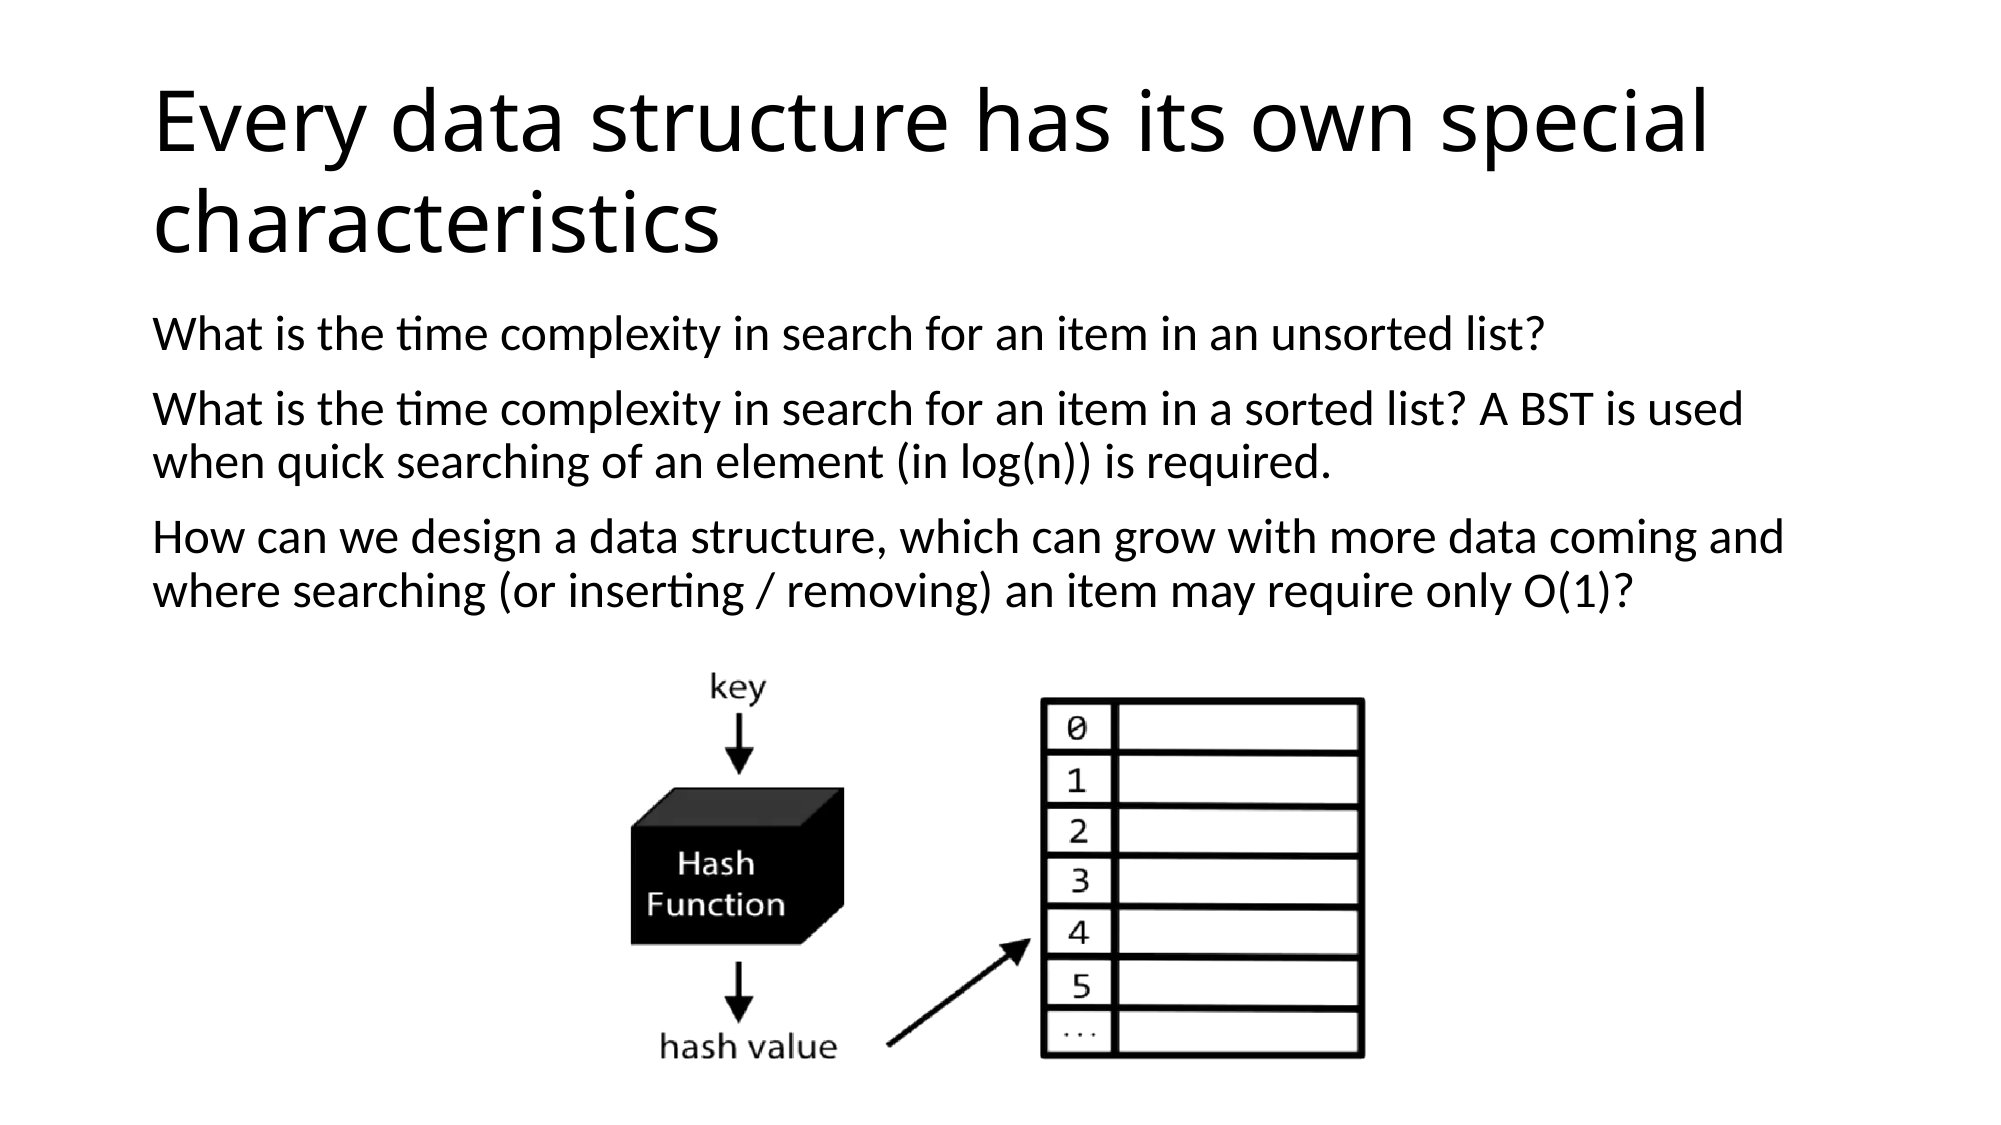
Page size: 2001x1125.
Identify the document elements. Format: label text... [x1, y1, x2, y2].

list What is the time complexity in search for an item in an unsorted list? What is the time complexity in search for an item in a sorted list? A BST is used when quick searching of an element (in log(n)) is required. How can we design a data structure, which can grow with more data coming and where searching (or inserting / removing) an item may require only O(1)? [137, 299, 1863, 1014]
picture [618, 626, 1387, 1089]
title Every data structure has its own special characteristics [137, 59, 1863, 278]
